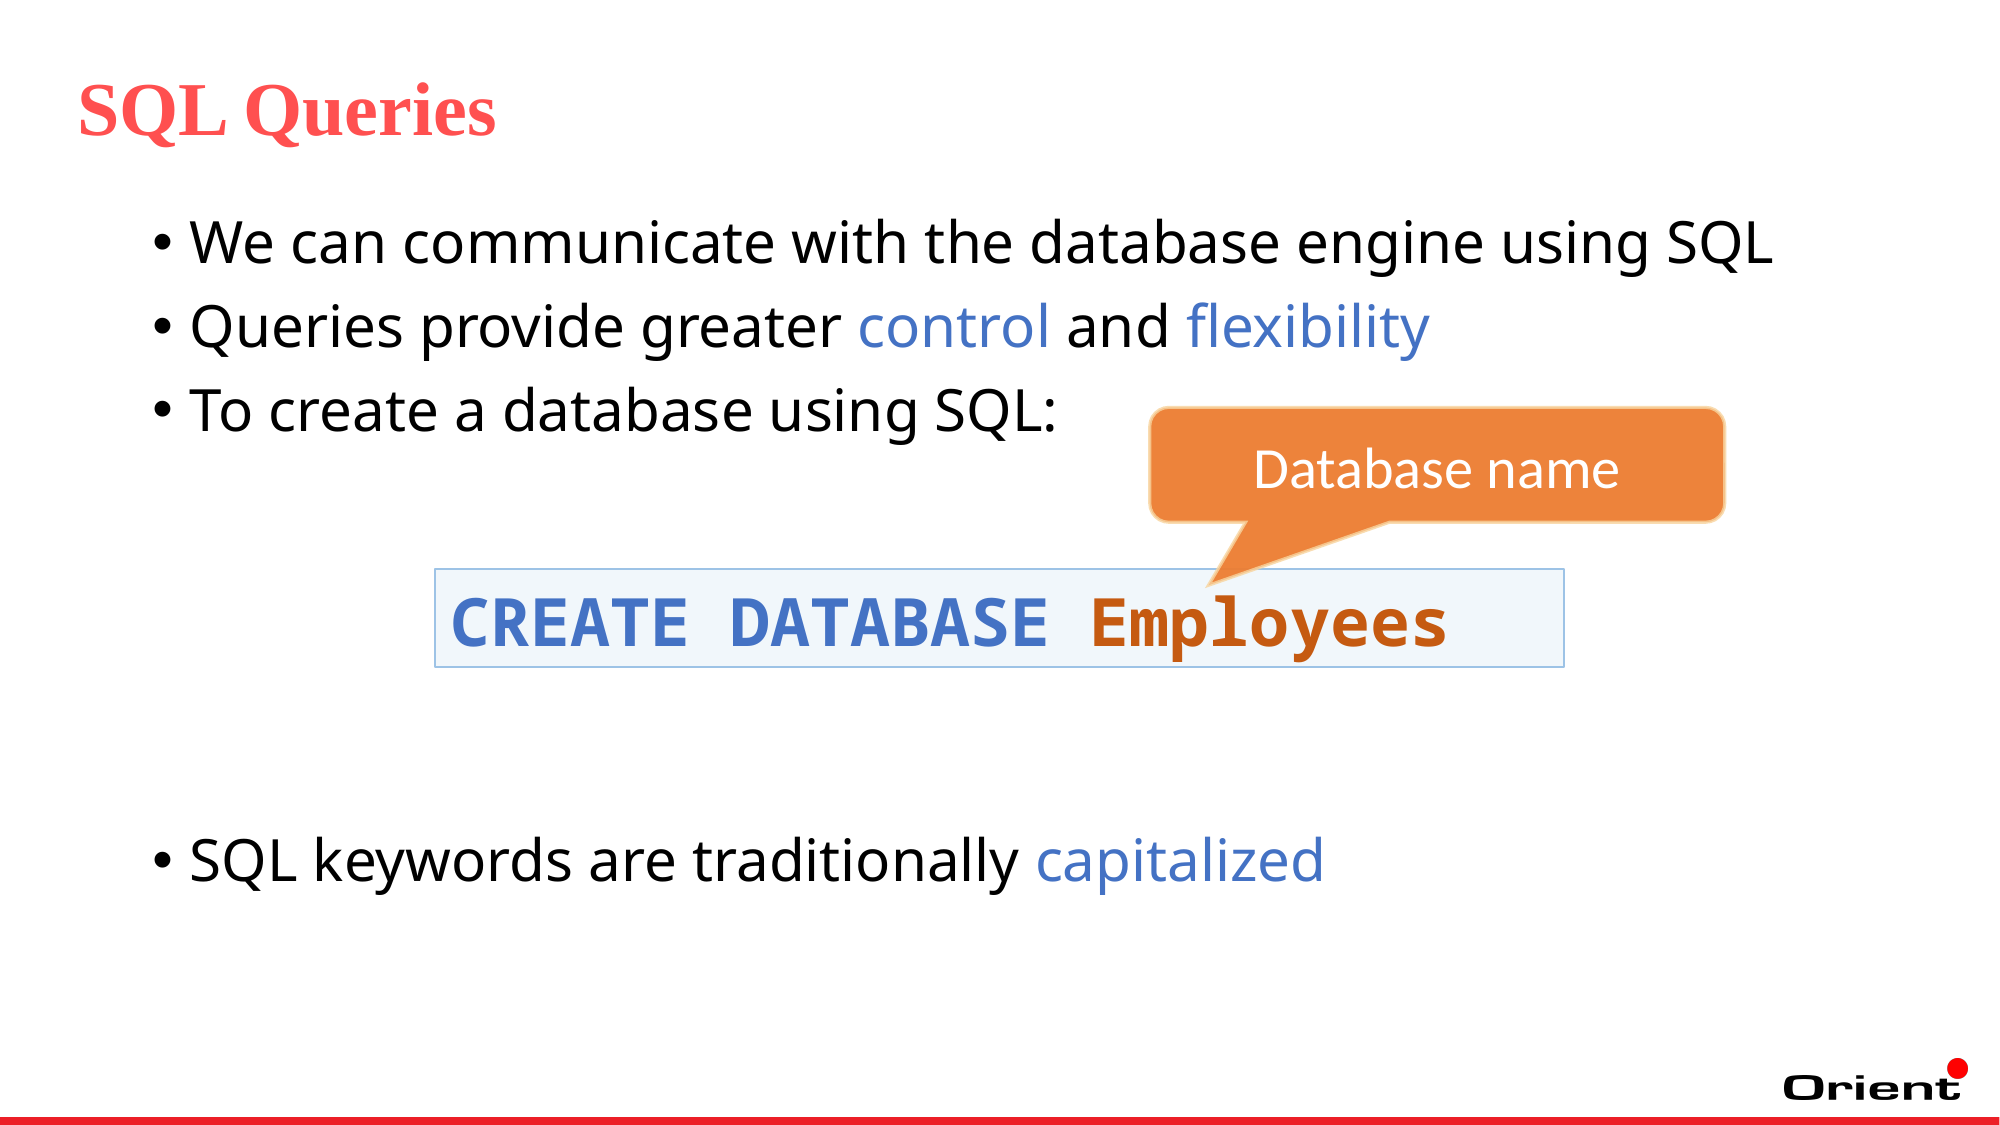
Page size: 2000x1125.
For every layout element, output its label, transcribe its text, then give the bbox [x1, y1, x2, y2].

text_box SQL Queries [62, 62, 1787, 160]
picture [1784, 1058, 1968, 1100]
text_box CREATE DATABASE Employees [435, 568, 1565, 668]
text_box Database name [1148, 406, 1726, 588]
list We can communicate with the database engine using SQL Queries provide greater control and flexibility To create a database using SQL: SQL keywords are traditionally capitalized [137, 205, 1862, 920]
